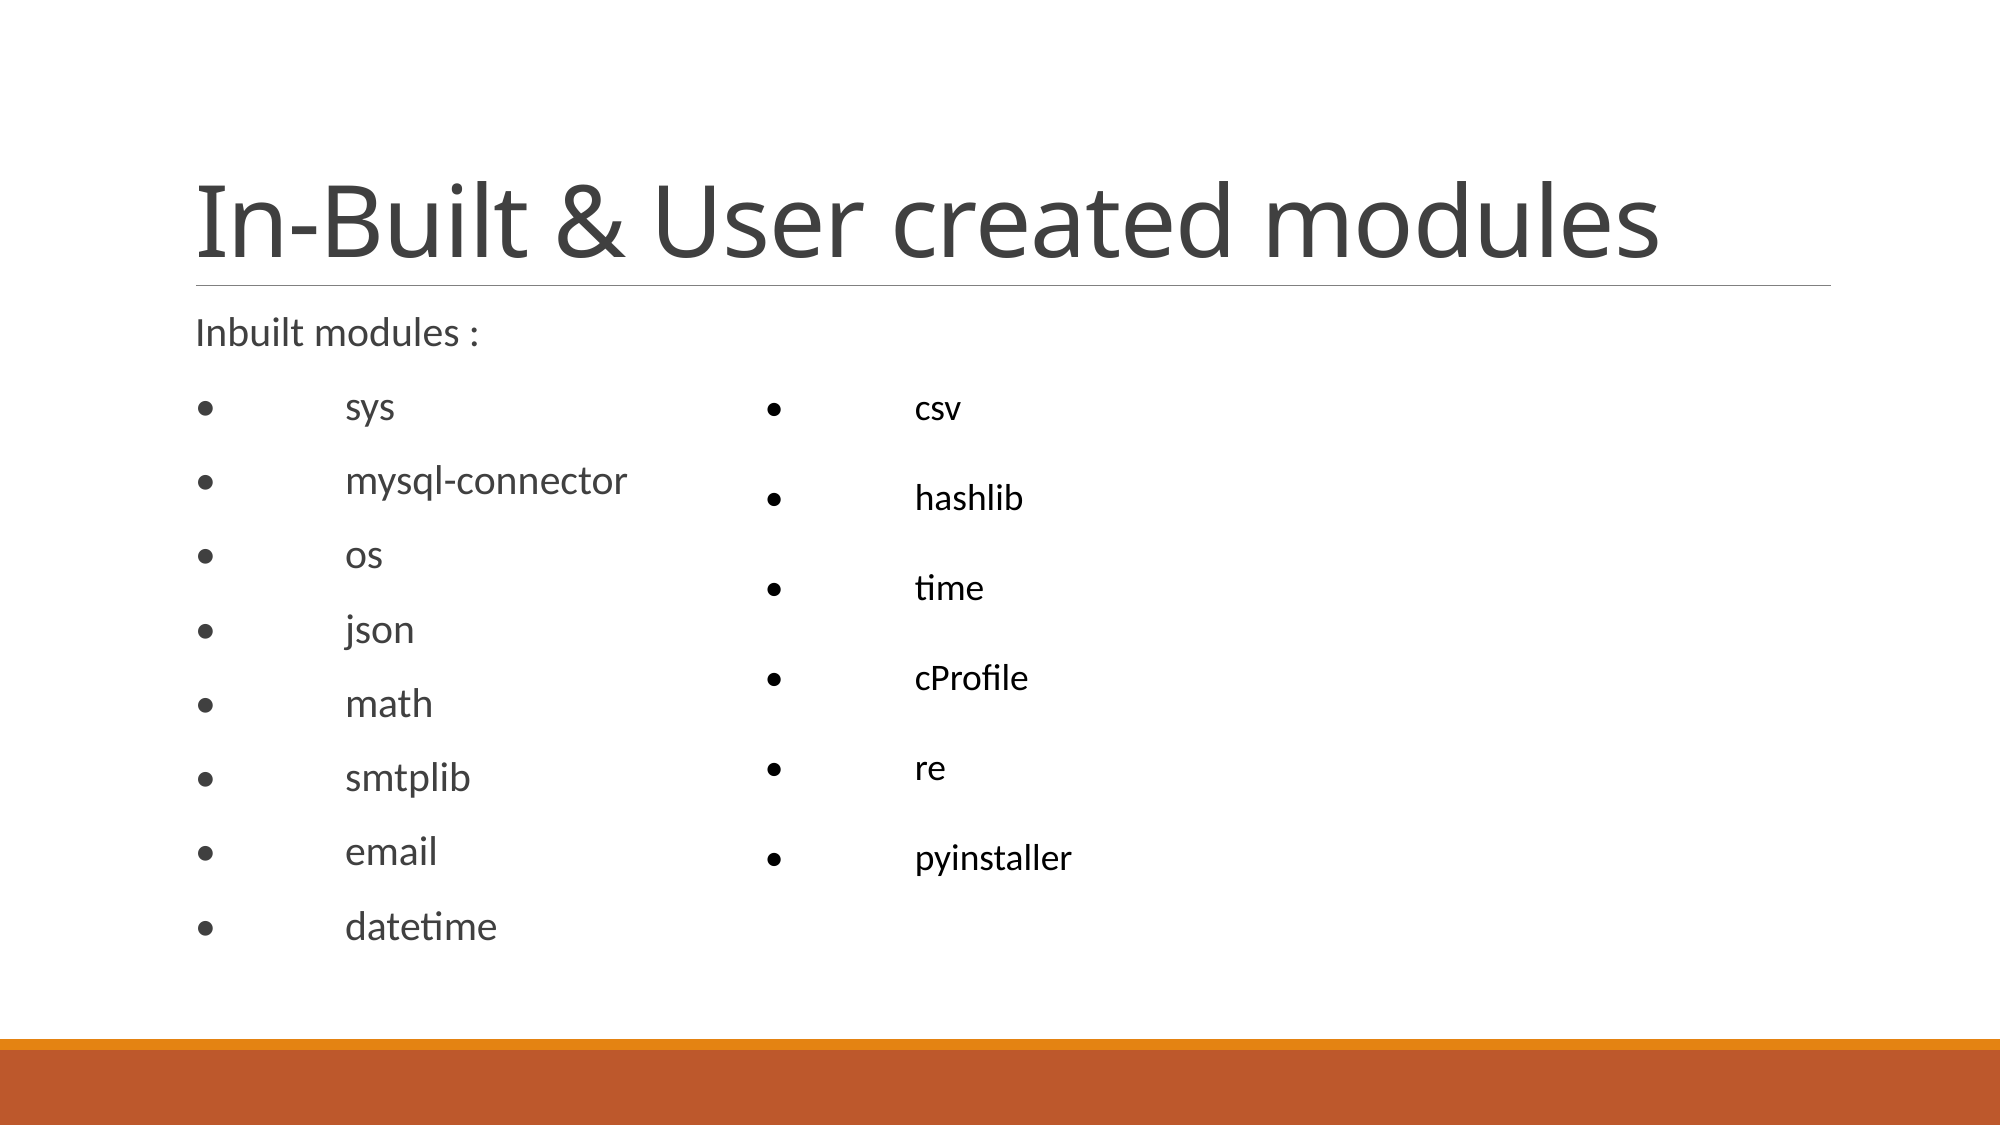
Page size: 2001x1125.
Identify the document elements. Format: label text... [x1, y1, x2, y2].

list Inbuilt modules : • sys • mysql-connector • os • json • math • smtplib • email • datetime [180, 302, 748, 963]
title In-Built & User created modules [180, 47, 1830, 285]
text_box [748, 302, 1419, 963]
text_box • csv • hashlib • time • cProfile • re • pyinstaller [750, 375, 1145, 885]
